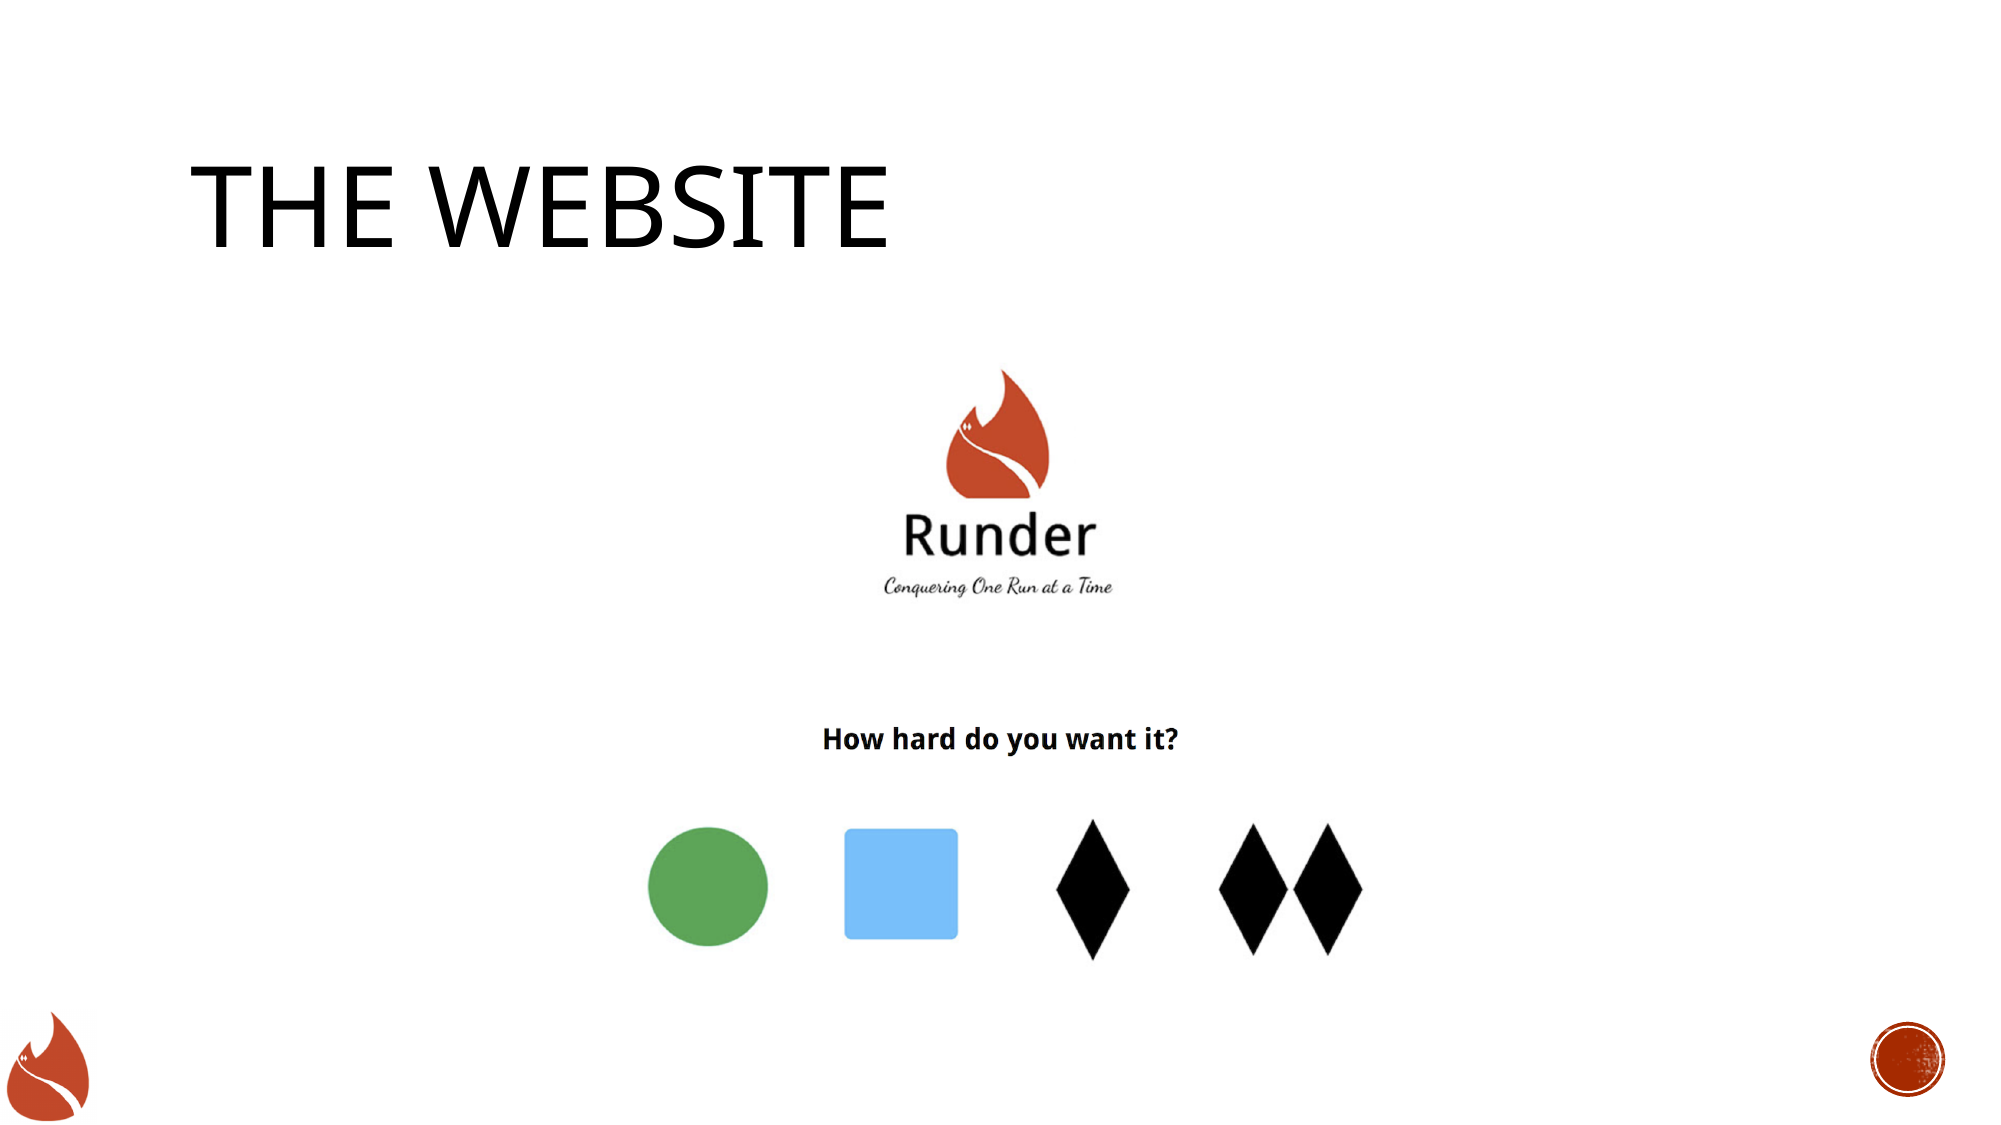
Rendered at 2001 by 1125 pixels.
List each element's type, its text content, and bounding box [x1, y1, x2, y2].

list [594, 350, 1408, 1011]
picture [0, 1009, 97, 1124]
title The website [175, 79, 1826, 344]
